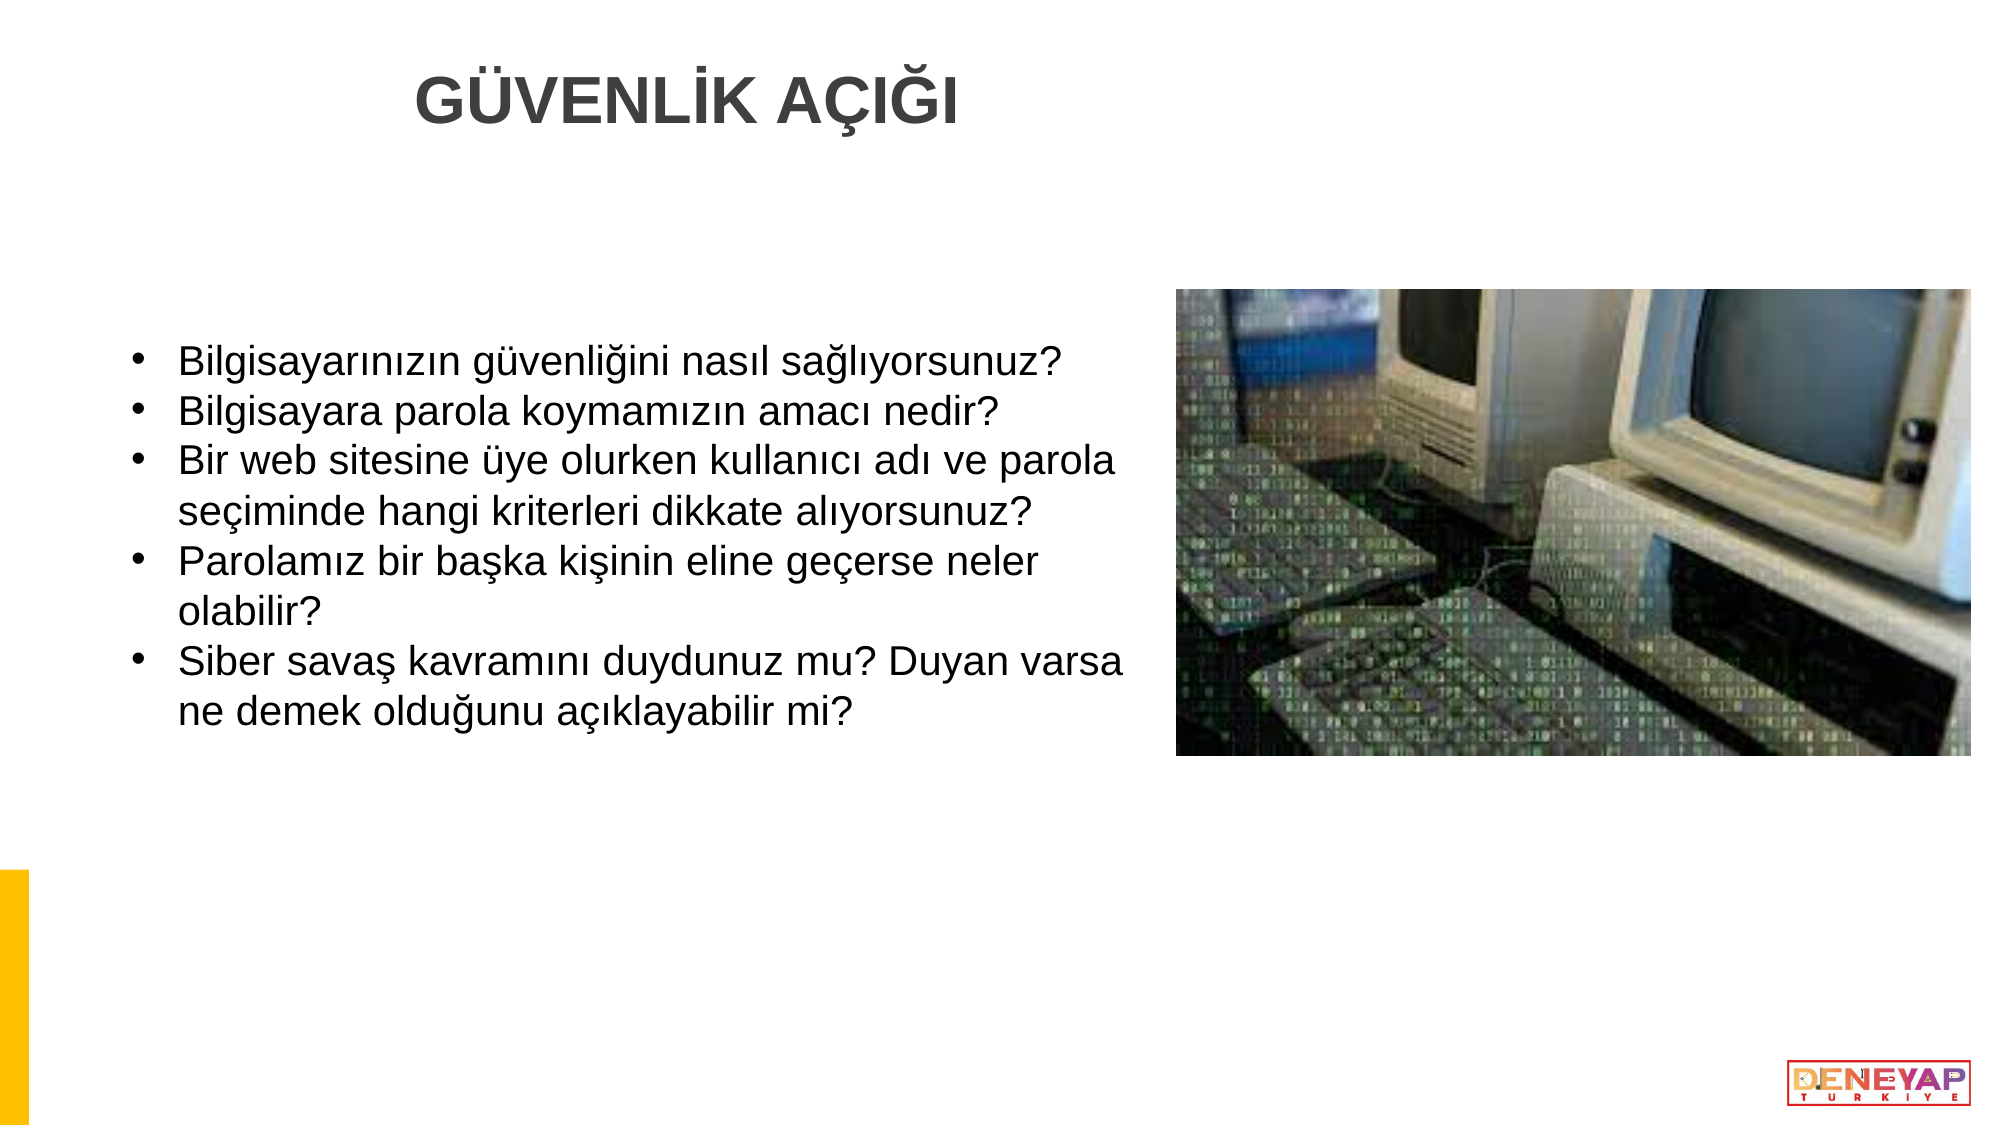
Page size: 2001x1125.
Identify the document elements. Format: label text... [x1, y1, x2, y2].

text_box Bilgisayarınızın güvenliğini nasıl sağlıyorsunuz? Bilgisayara parola koymamızın amacı nedir? Bir web sitesine üye olurken kullanıcı adı ve parola seçiminde hangi kriterleri dikkate alıyorsunuz? Parolamız bir başka kişinin eline geçerse neler olabilir? Siber savaş kavramını duydunuz mu? Duyan varsa ne demek olduğunu açıklayabilir mi? [116, 275, 1142, 741]
picture [1787, 1059, 1971, 1106]
text_box GÜVENLİK AÇIĞI [0, 49, 1375, 145]
picture [1175, 289, 1971, 756]
text_box [0, 869, 29, 1125]
